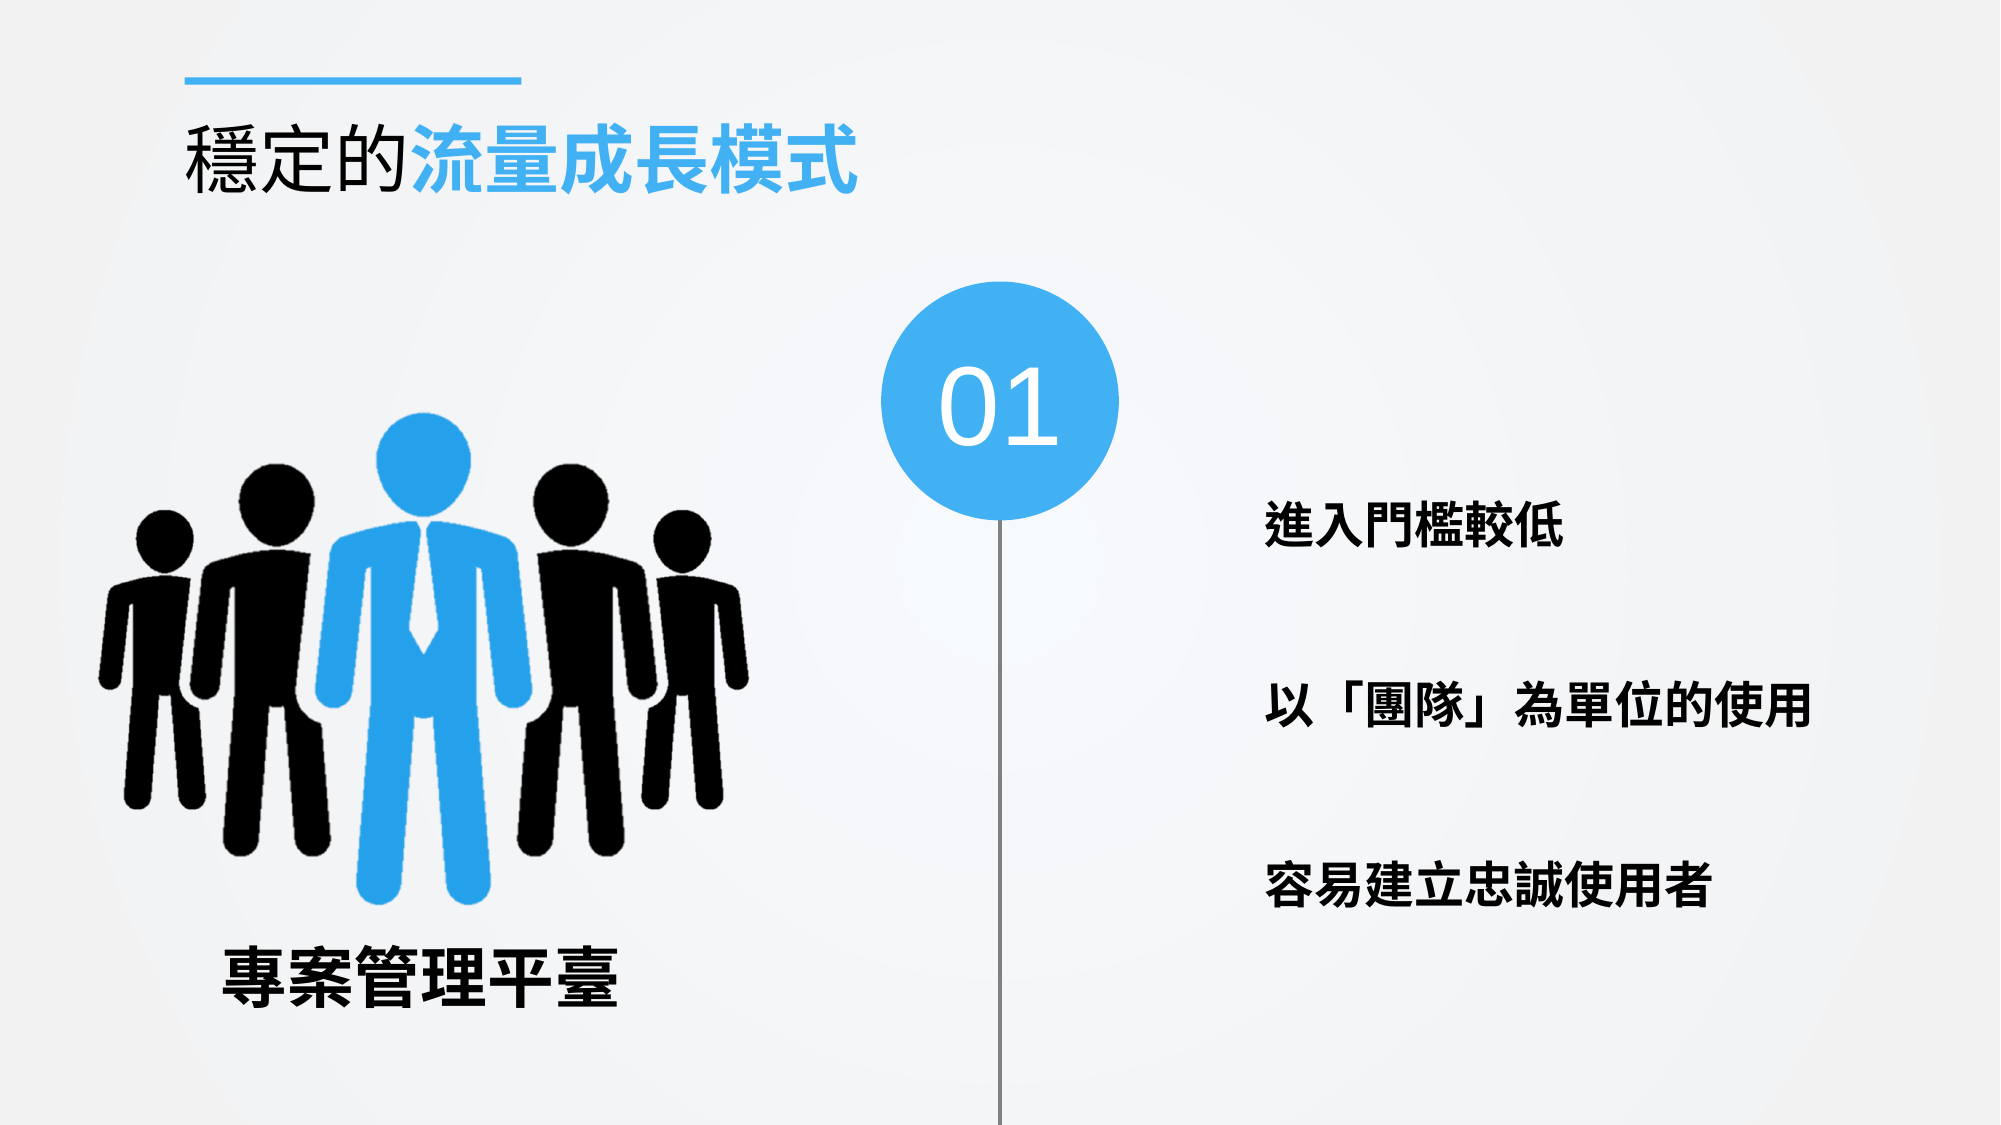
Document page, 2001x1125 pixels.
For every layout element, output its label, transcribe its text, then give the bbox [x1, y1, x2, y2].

text_box 進入門檻較低 以「團隊」為單位的使用 容易建立忠誠使用者 [1249, 365, 1830, 971]
text_box [184, 76, 522, 86]
text_box 01 [880, 280, 1120, 522]
picture [82, 402, 764, 917]
text_box 專案管理平臺 [205, 928, 636, 1024]
text_box 穩定的流量成長模式 [169, 104, 875, 210]
